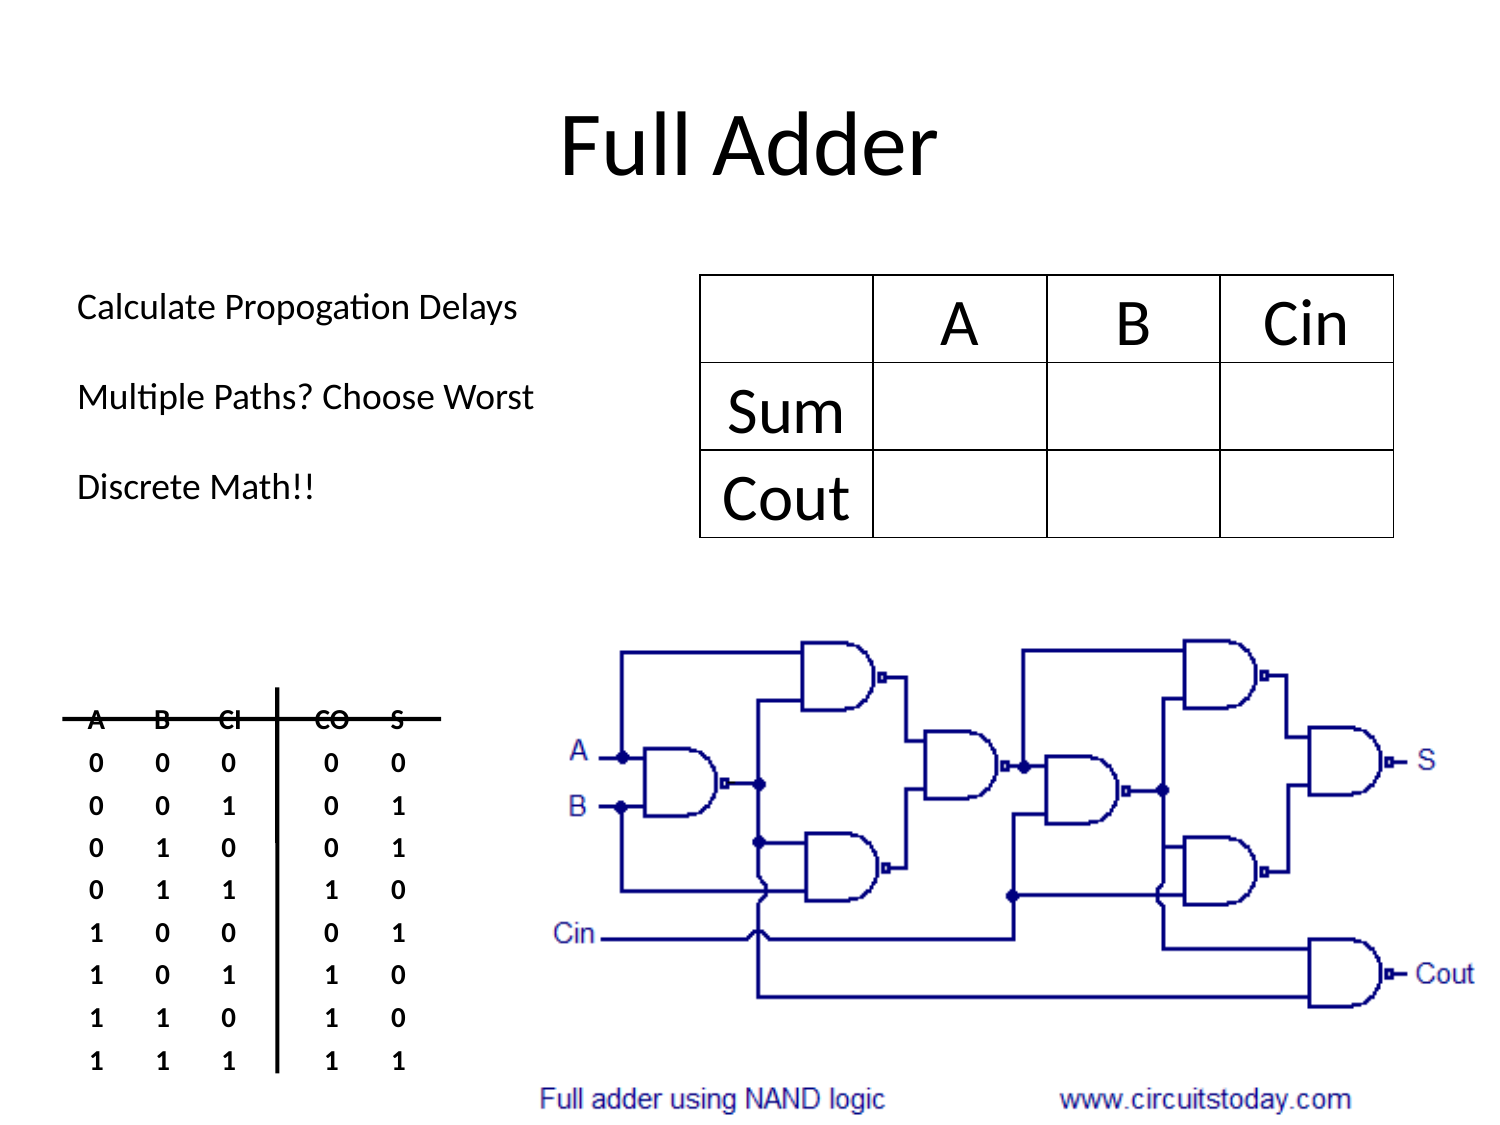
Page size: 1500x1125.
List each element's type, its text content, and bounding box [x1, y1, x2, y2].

table_header B [1048, 276, 1219, 362]
title Full Adder [75, 45, 1425, 233]
table_header Cin [1221, 276, 1393, 362]
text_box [62, 687, 442, 1083]
table_cell [1048, 363, 1219, 449]
text_box Calculate Propogation Delays Multiple Paths? Choose Worst Discrete Math!! [62, 274, 600, 515]
table_cell [1221, 363, 1393, 449]
picture [532, 599, 1500, 1125]
table_cell Sum [701, 363, 872, 449]
table_header [701, 276, 872, 362]
table_cell [1221, 451, 1393, 537]
table_cell [874, 363, 1046, 449]
table_header A [874, 276, 1046, 362]
table_cell [1048, 451, 1219, 537]
table_cell [874, 451, 1046, 537]
table_cell Cout [701, 451, 872, 537]
